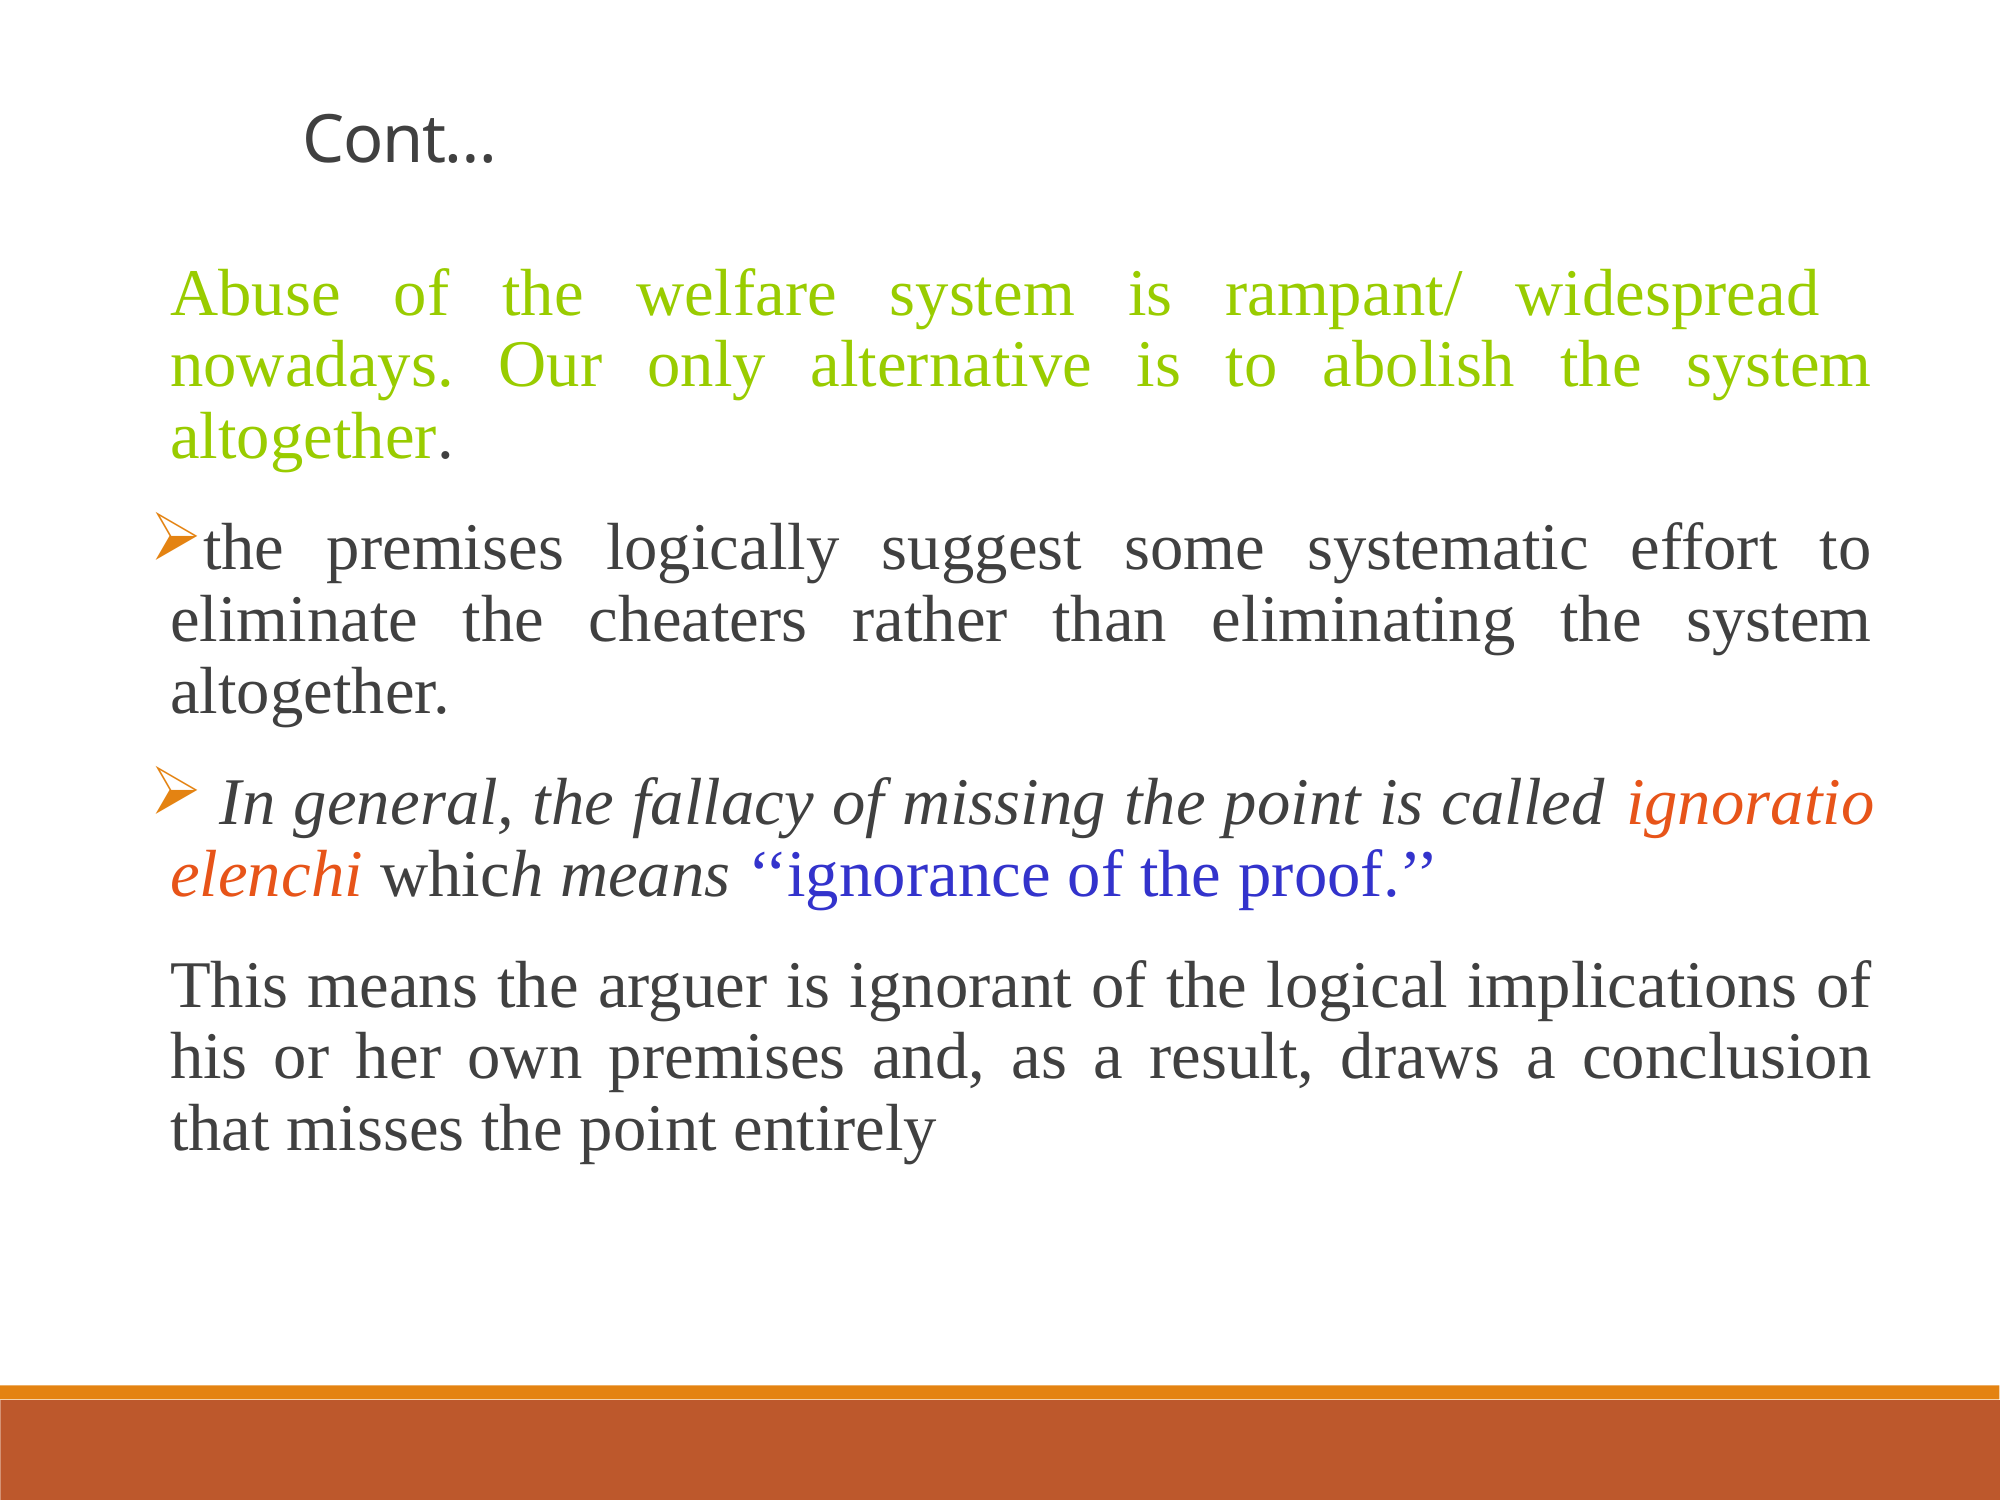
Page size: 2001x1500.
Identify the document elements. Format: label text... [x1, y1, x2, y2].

list Abuse of the welfare system is rampant/ widespread nowadays. Our only alternative is to abolish the system altogether. the premises logically suggest some systematic effort to eliminate the cheaters rather than eliminating the system altogether. In general, the fallacy of missing the point is called ignoratio elenchi which means ‘‘ignorance of the proof.’’ This means the arguer is ignorant of the logical implications of his or her own premises and, as a result, draws a conclusion that misses the point entirely [150, 249, 1875, 1340]
title Cont… [287, 60, 1800, 184]
